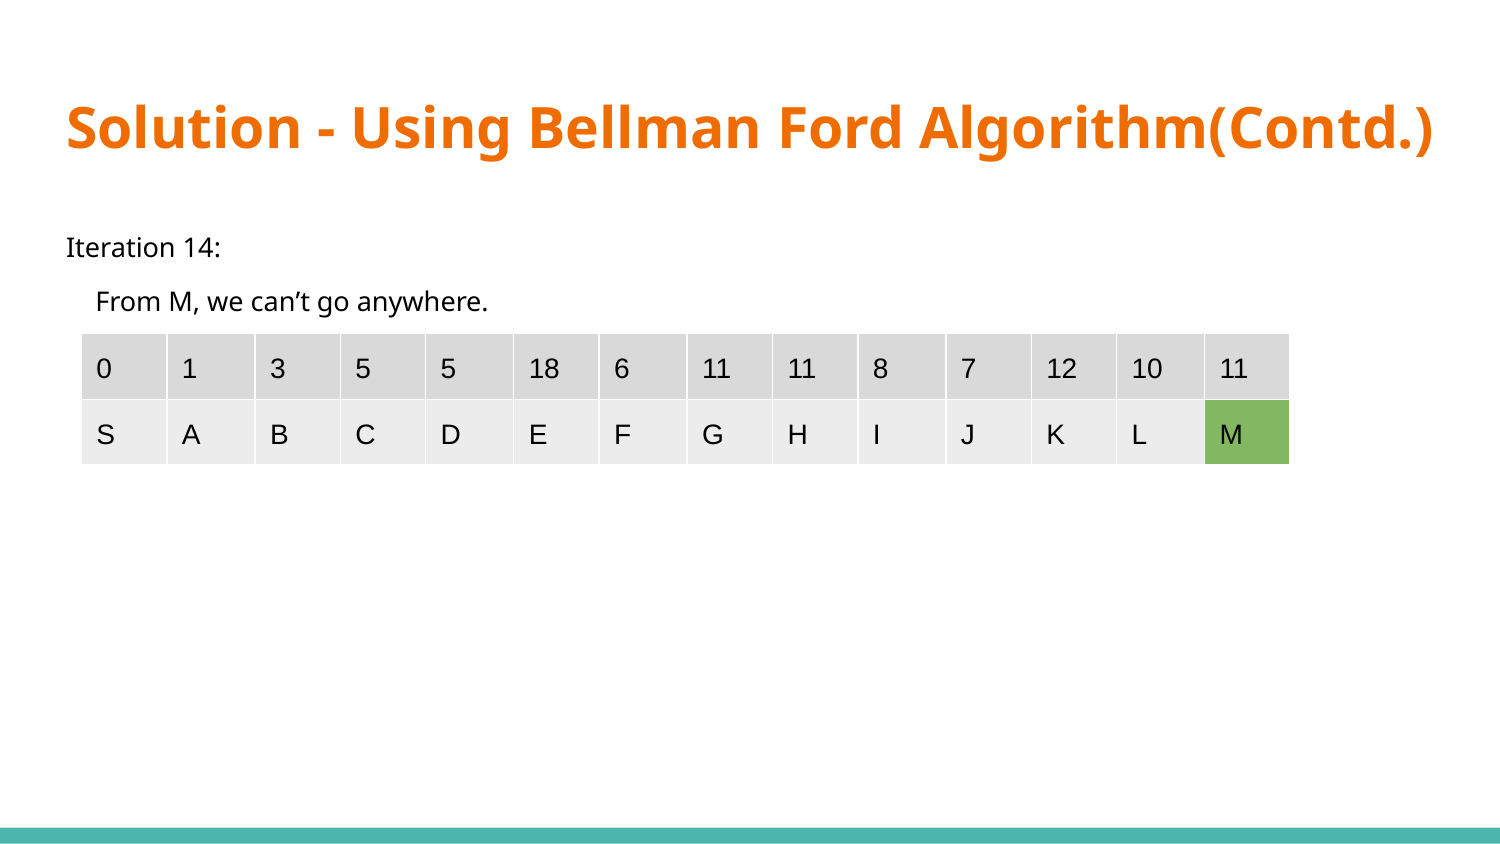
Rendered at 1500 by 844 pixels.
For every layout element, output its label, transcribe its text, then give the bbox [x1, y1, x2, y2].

list Iteration 14: From M, we can’t go anywhere. [51, 207, 1449, 750]
table_header 11 [773, 334, 857, 399]
table_cell J [947, 400, 1031, 464]
table_header 1 [168, 334, 254, 399]
table_cell D [426, 400, 513, 464]
table_cell E [514, 400, 598, 464]
table_header 11 [688, 334, 772, 399]
table_cell G [688, 400, 772, 464]
table_header 6 [600, 334, 686, 399]
table_header 7 [947, 334, 1031, 399]
table_header 0 [82, 334, 166, 399]
table_header 18 [514, 334, 598, 399]
table_cell C [341, 400, 425, 464]
table_header 12 [1032, 334, 1116, 399]
table_cell B [256, 400, 340, 464]
table_cell A [168, 400, 254, 464]
table_header 8 [859, 334, 945, 399]
table_header 3 [256, 334, 340, 399]
table_cell M [1205, 400, 1289, 464]
table_cell I [859, 400, 945, 464]
table_cell H [773, 400, 857, 464]
table_header 10 [1117, 334, 1204, 399]
table_cell K [1032, 400, 1116, 464]
title Solution - Using Bellman Ford Algorithm(Contd.) [51, 72, 1449, 189]
table_header 5 [426, 334, 513, 399]
table_header 11 [1205, 334, 1289, 399]
table_cell F [600, 400, 686, 464]
table_cell S [82, 400, 166, 464]
table_cell L [1117, 400, 1204, 464]
table_header 5 [341, 334, 425, 399]
